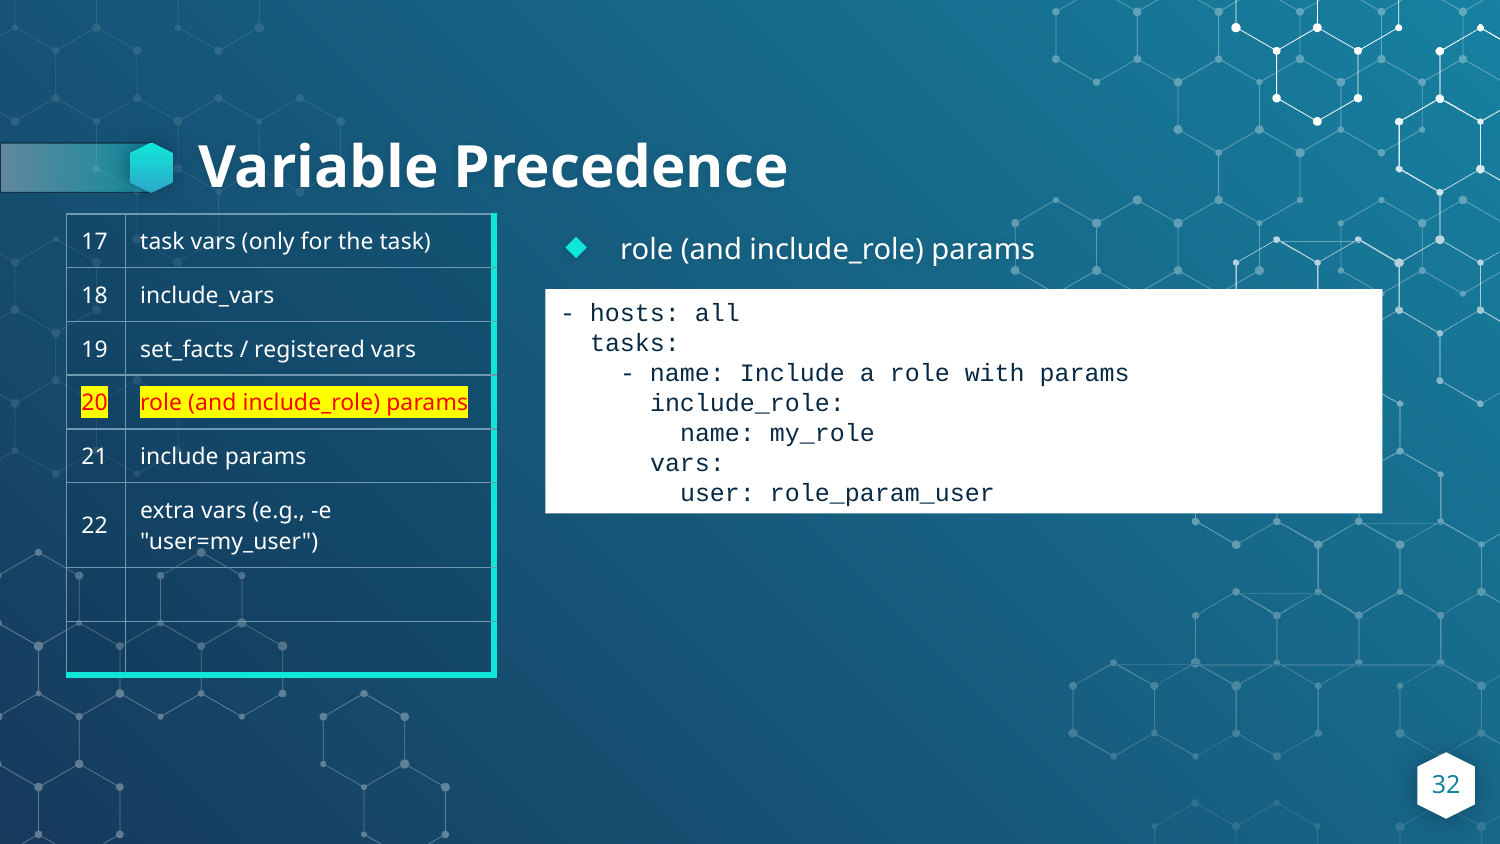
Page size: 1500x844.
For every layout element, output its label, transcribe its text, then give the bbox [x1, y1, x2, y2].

table_cell [67, 622, 125, 672]
table_cell set_facts / registered vars [126, 322, 491, 374]
title Variable Precedence [198, 140, 1302, 198]
slide_number 32 [1417, 752, 1475, 819]
table_cell 22 [67, 483, 125, 567]
table_cell include params [126, 430, 491, 482]
table_cell include_vars [126, 268, 491, 321]
table_cell 18 [67, 268, 125, 321]
table_cell [126, 568, 491, 621]
text_box - hosts: all tasks: - name: Include a role with params include_role: name: my_role vars: user: role_param_user [545, 293, 1383, 514]
table_cell 20 [67, 376, 125, 428]
table_cell role (and include_role) params [126, 376, 491, 428]
table_cell [67, 568, 125, 621]
table_cell [126, 622, 491, 672]
table_cell 19 [67, 322, 125, 374]
table_cell 21 [67, 430, 125, 482]
text_box role (and include_role) params [545, 230, 1434, 290]
table_header task vars (only for the task) [126, 215, 491, 267]
table_header 17 [67, 215, 125, 267]
table_cell extra vars (e.g., -e "user=my_user") [126, 483, 491, 567]
